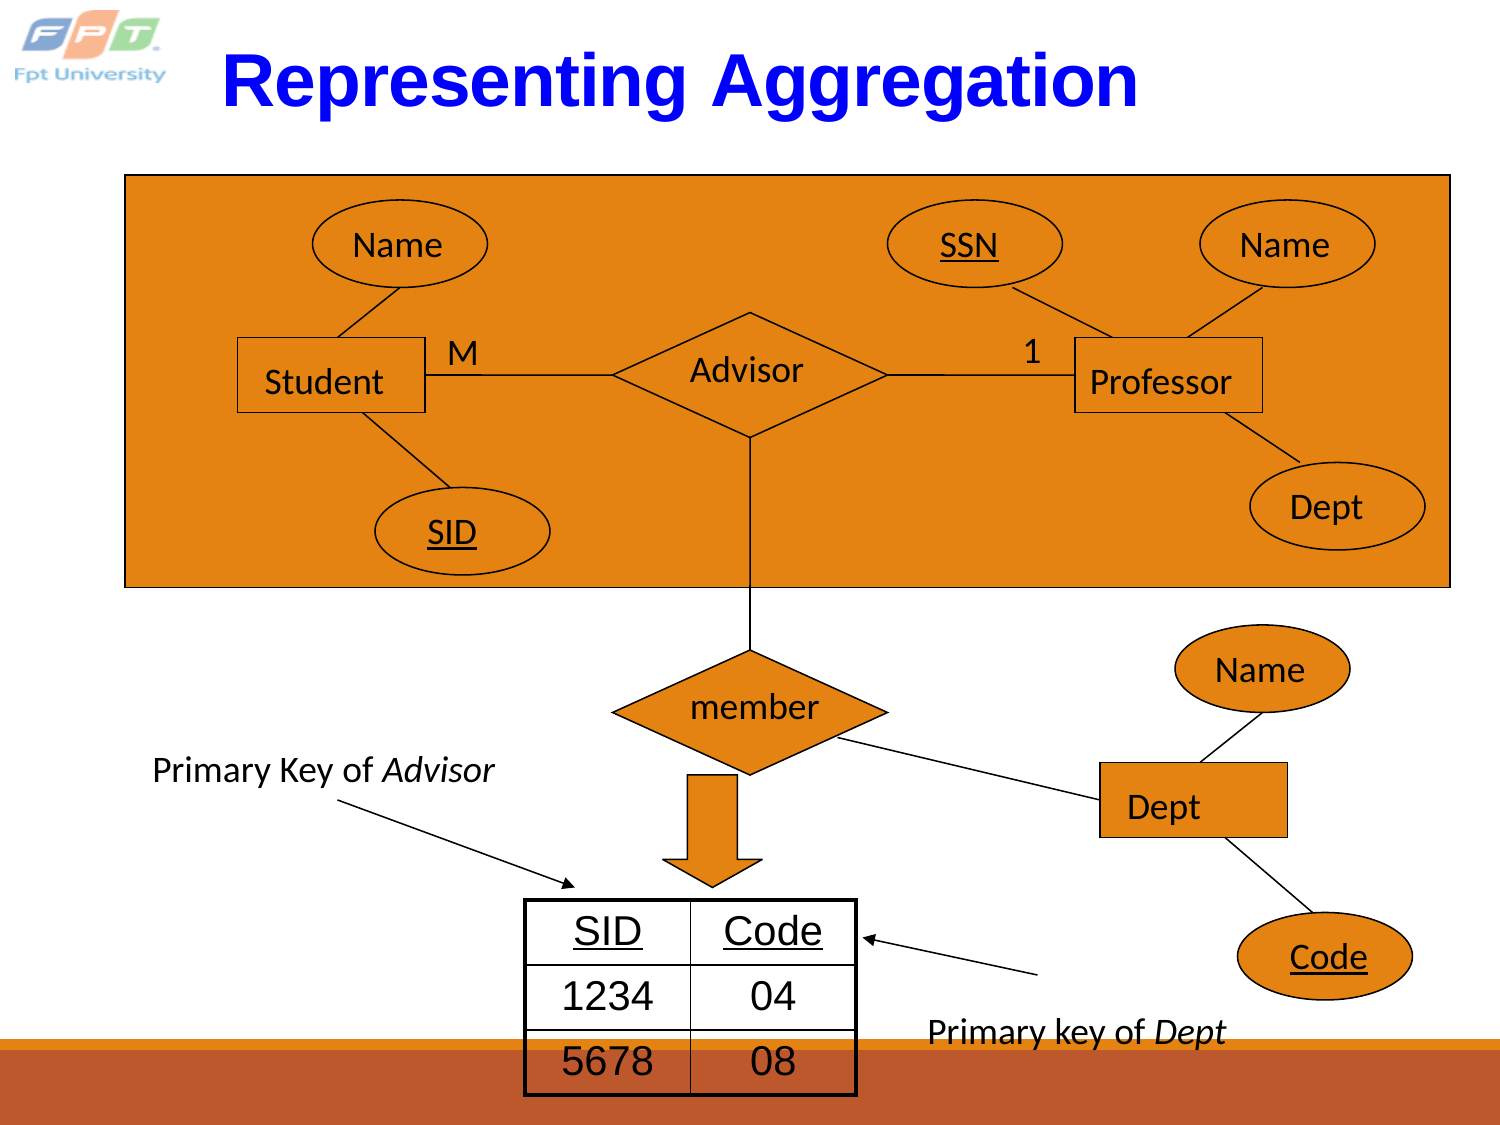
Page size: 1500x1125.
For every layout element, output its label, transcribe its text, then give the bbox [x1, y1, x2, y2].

text_box [312, 213, 465, 288]
table_cell 08 [691, 1031, 854, 1093]
text_box Name [1199, 637, 1338, 698]
text_box [863, 701, 888, 724]
text_box [475, 221, 488, 267]
text_box Advisor [674, 337, 838, 398]
text_box [1107, 337, 1263, 349]
text_box [1338, 646, 1351, 691]
text_box [237, 337, 425, 413]
text_box [1202, 624, 1323, 637]
text_box Dept [1112, 774, 1275, 835]
text_box [339, 199, 461, 212]
text_box [1050, 221, 1063, 267]
text_box [375, 487, 550, 575]
text_box [1250, 475, 1426, 550]
text_box member [675, 674, 863, 735]
table_header SID [527, 902, 690, 964]
text_box [696, 312, 804, 337]
table_cell 5678 [527, 1031, 690, 1093]
text_box Dept [1275, 474, 1400, 535]
text_box [697, 650, 803, 674]
text_box [862, 934, 1038, 976]
text_box Student [249, 349, 413, 410]
text_box [662, 774, 763, 888]
text_box Code [1274, 924, 1413, 985]
text_box [612, 684, 839, 776]
text_box SSN [924, 212, 1050, 273]
text_box M [432, 320, 532, 381]
text_box [612, 347, 837, 438]
text_box [1278, 462, 1397, 474]
text_box [887, 199, 1040, 288]
text_box [1100, 762, 1288, 838]
text_box [1237, 912, 1391, 1000]
text_box Professor [1074, 349, 1275, 410]
text_box [1227, 199, 1348, 212]
text_box [125, 174, 1450, 588]
text_box [337, 799, 575, 890]
text_box Name [1224, 212, 1363, 273]
title Representing Aggregation [75, 37, 1288, 130]
text_box [1200, 213, 1353, 288]
text_box [1175, 638, 1328, 713]
table_cell 04 [691, 966, 854, 1029]
text_box [838, 352, 888, 398]
table_cell 1234 [527, 966, 690, 1029]
text_box Primary key of Dept [912, 999, 1275, 1060]
text_box Movies(title,year,length,genre,studioName) [15, 10, 166, 83]
text_box SID [412, 499, 525, 560]
text_box Name [337, 212, 475, 273]
table_header Code [691, 902, 854, 964]
text_box [1363, 221, 1375, 266]
text_box 1 [1007, 318, 1107, 379]
text_box Primary Key of Advisor [137, 737, 563, 798]
